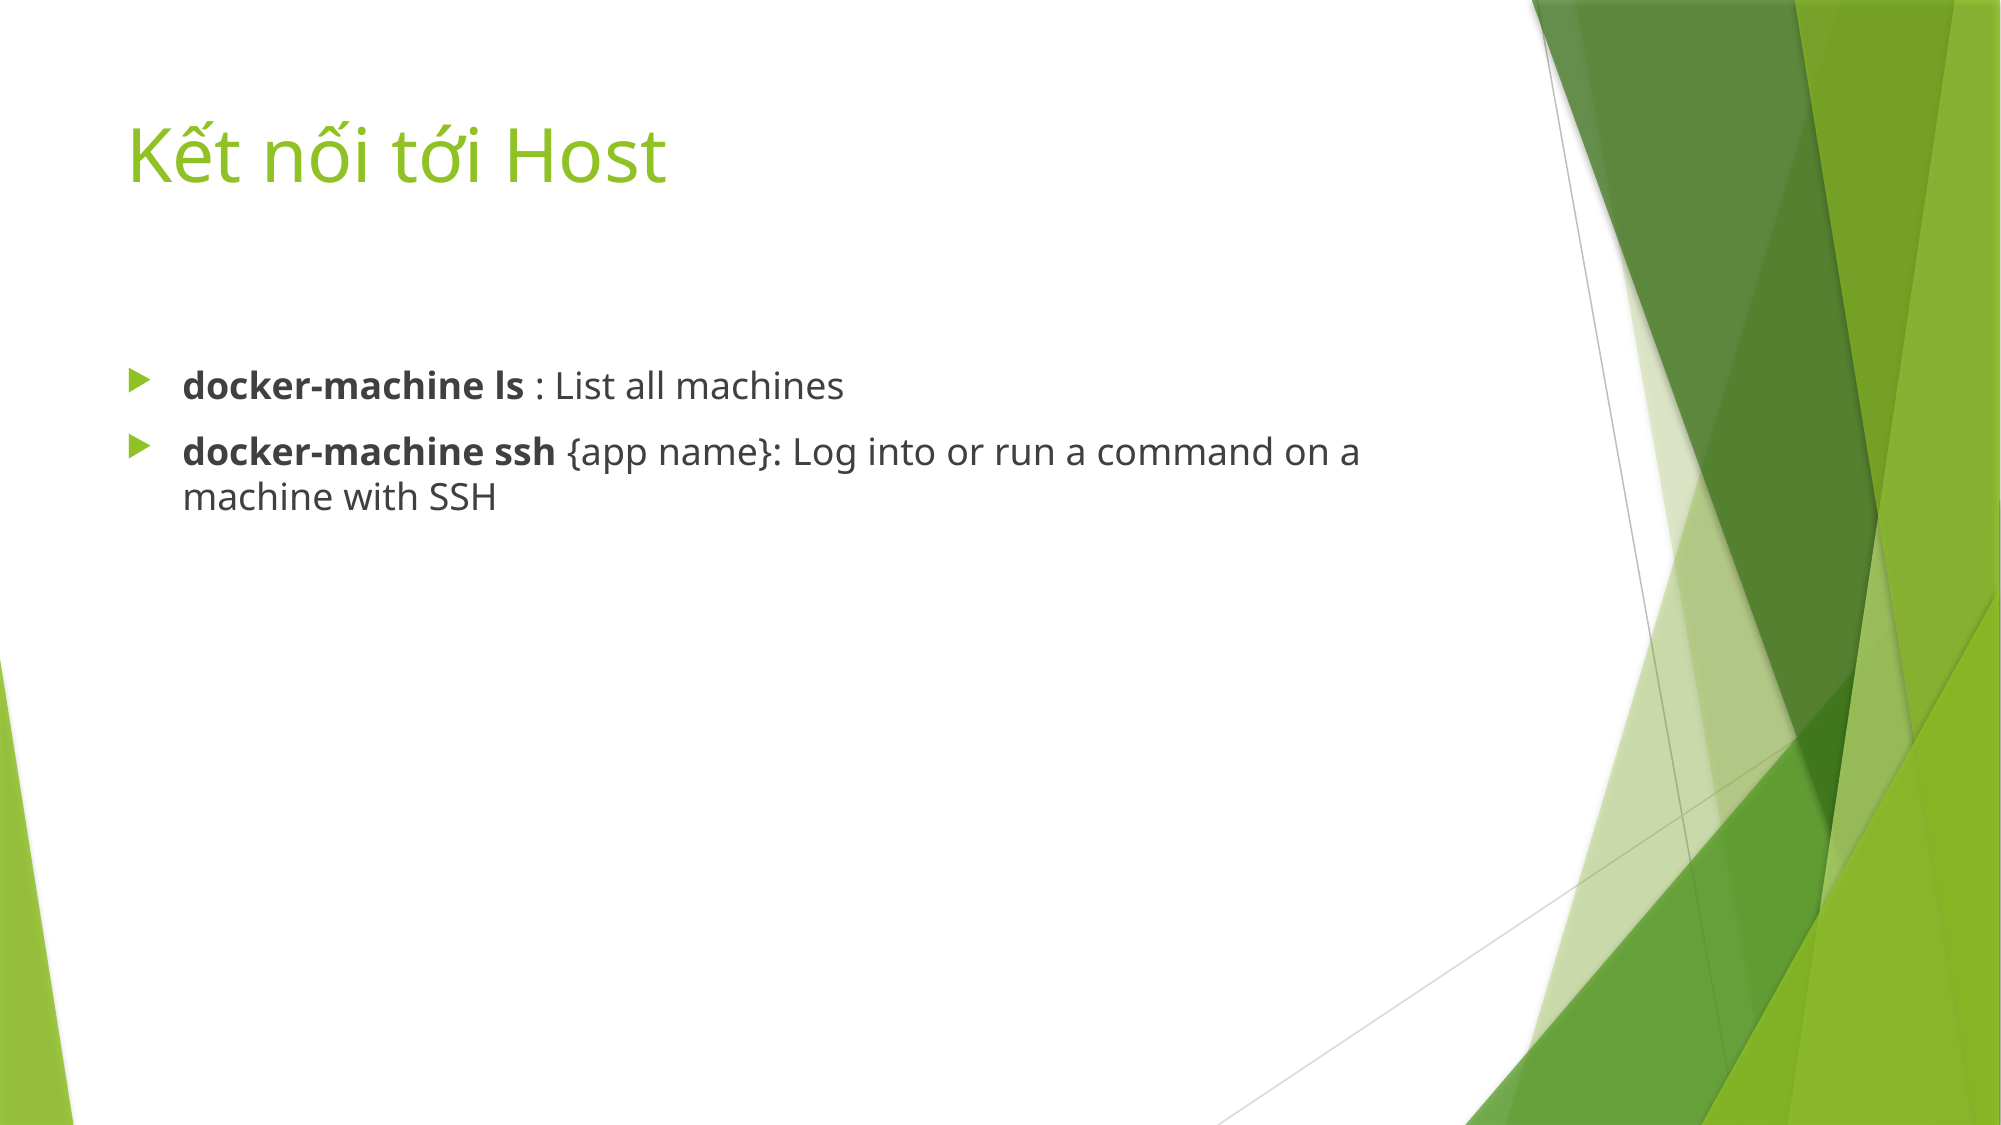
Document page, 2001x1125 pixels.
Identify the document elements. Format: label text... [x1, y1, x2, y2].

list docker-machine ls : List all machines docker-machine ssh {app name}: Log into or run a command on a machine with SSH [111, 354, 1522, 992]
title Kết nối tới Host [111, 99, 1522, 317]
